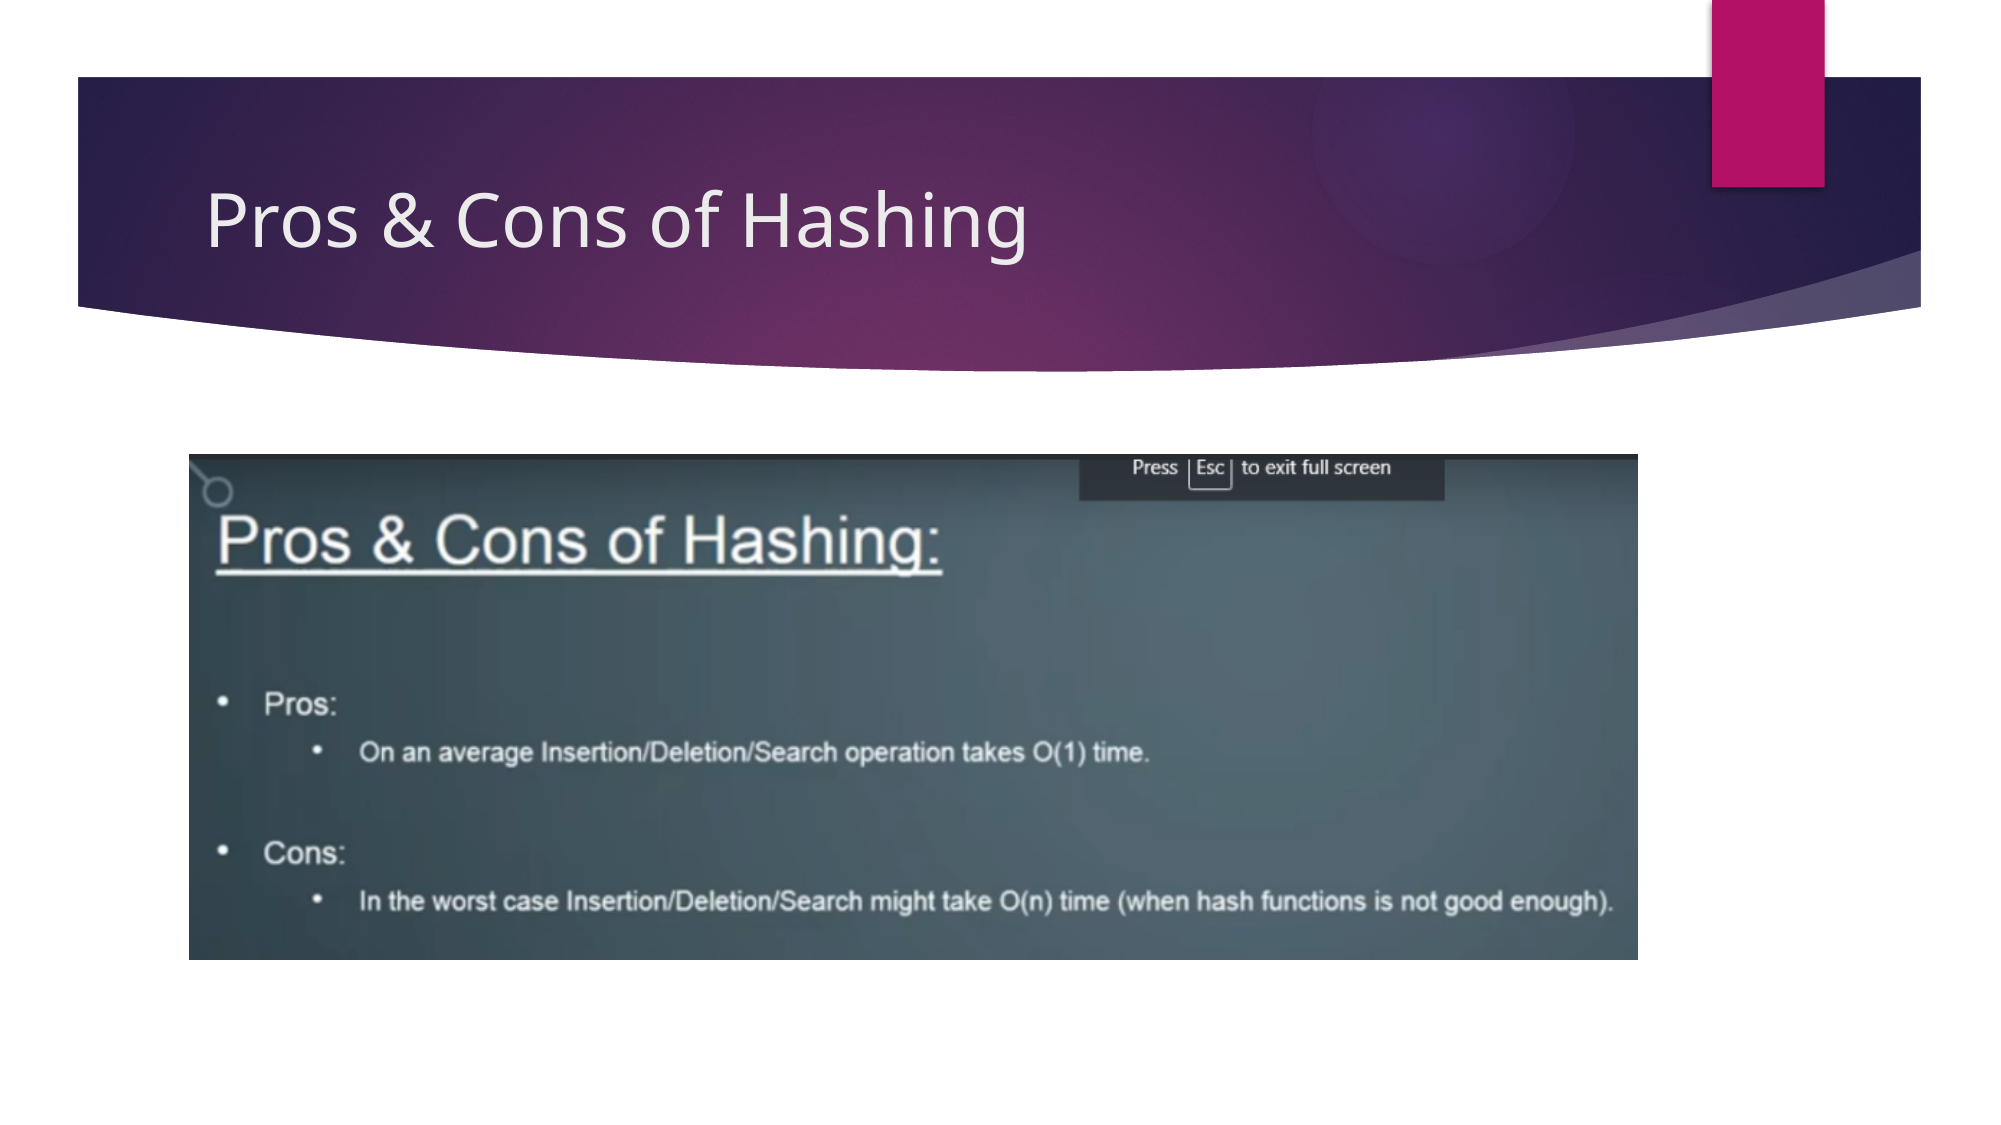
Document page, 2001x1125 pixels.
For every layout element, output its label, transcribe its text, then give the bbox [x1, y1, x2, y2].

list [189, 454, 1638, 961]
title Pros & Cons of Hashing [189, 159, 1627, 276]
